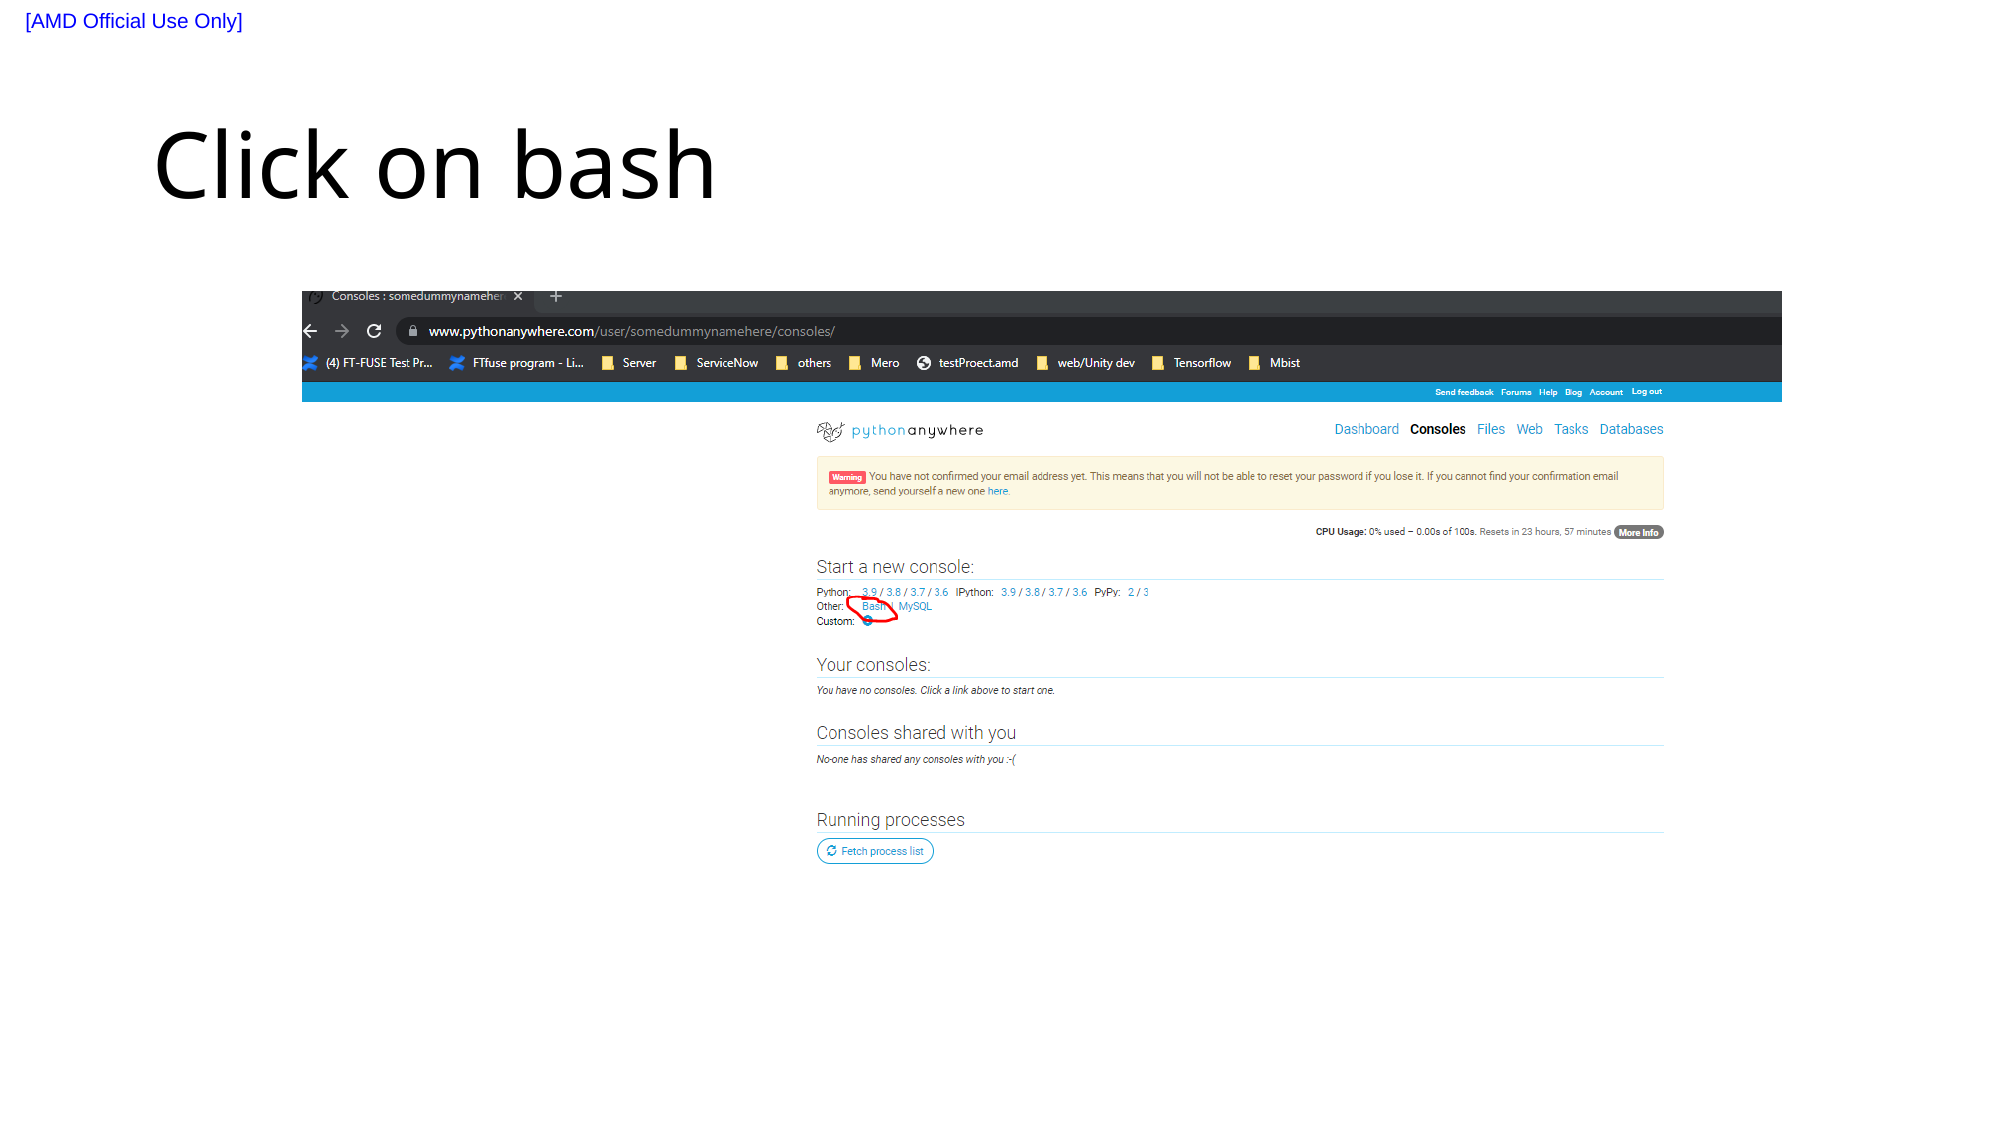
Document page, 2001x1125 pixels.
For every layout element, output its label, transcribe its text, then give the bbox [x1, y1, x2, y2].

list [301, 291, 1782, 1005]
title Click on bash [137, 59, 1863, 278]
